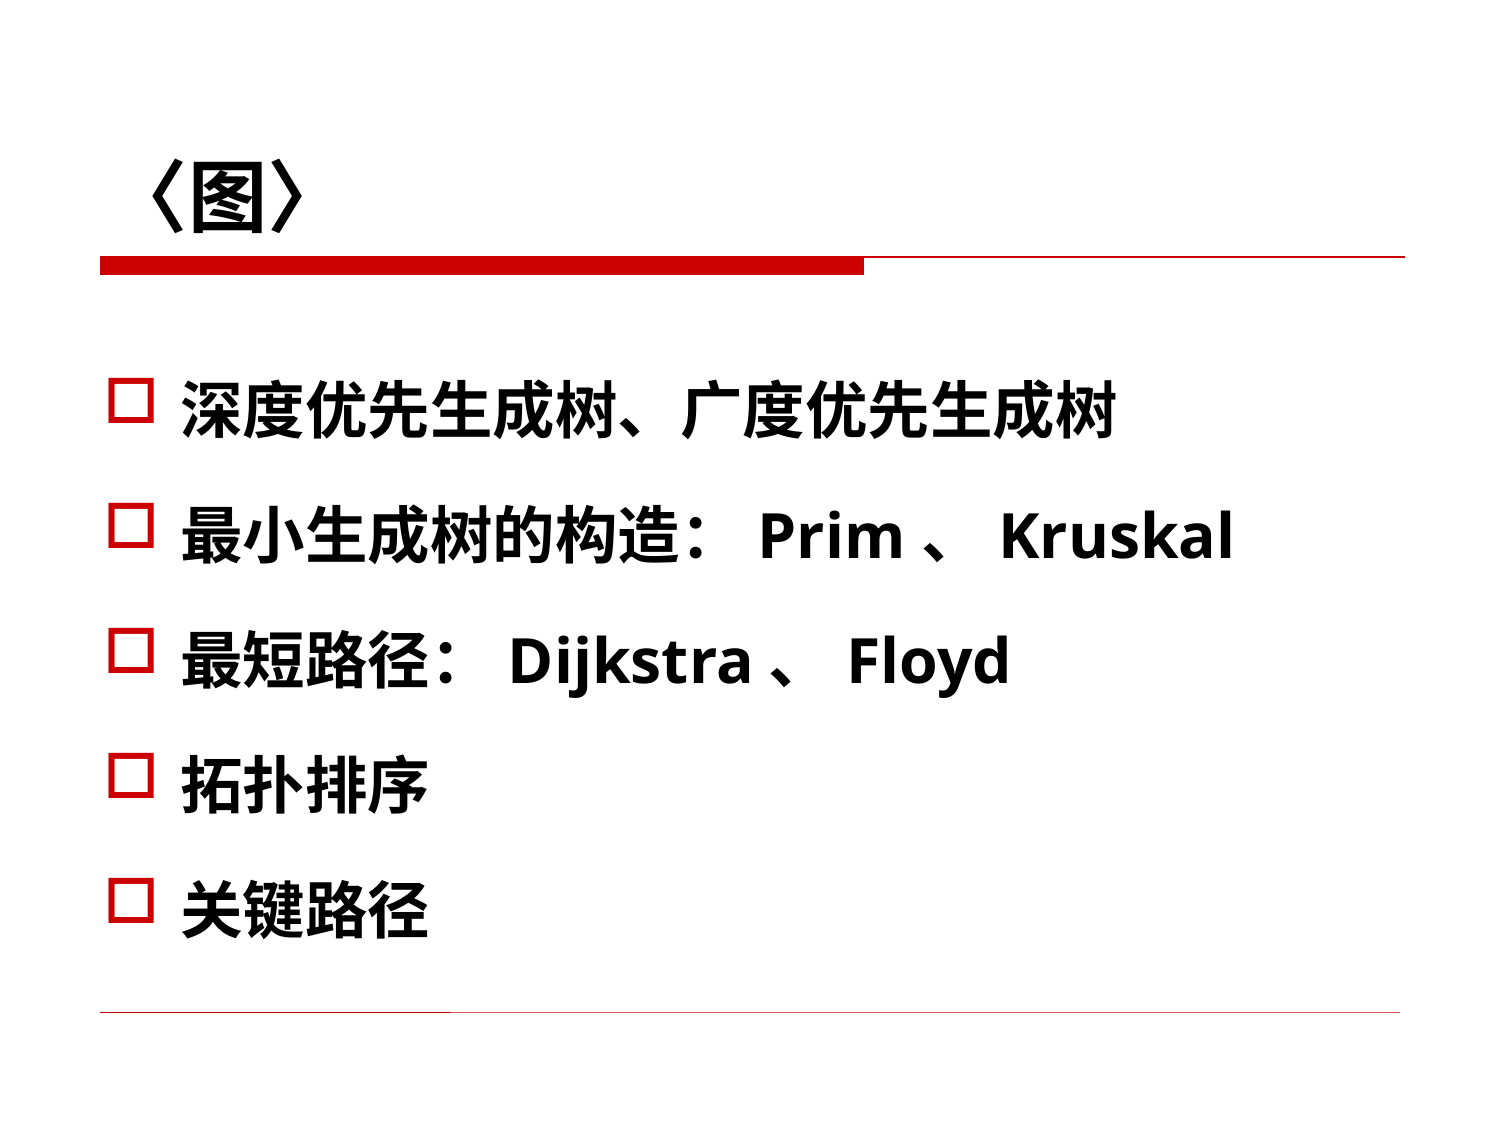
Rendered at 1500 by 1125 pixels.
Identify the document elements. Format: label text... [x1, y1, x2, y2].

list 深度优先生成树、广度优先生成树 最小生成树的构造：Prim、Kruskal 最短路径：Dijkstra、Floyd 拓扑排序 关键路径 [88, 326, 1384, 1042]
title 〈图〉 [93, 49, 1407, 250]
